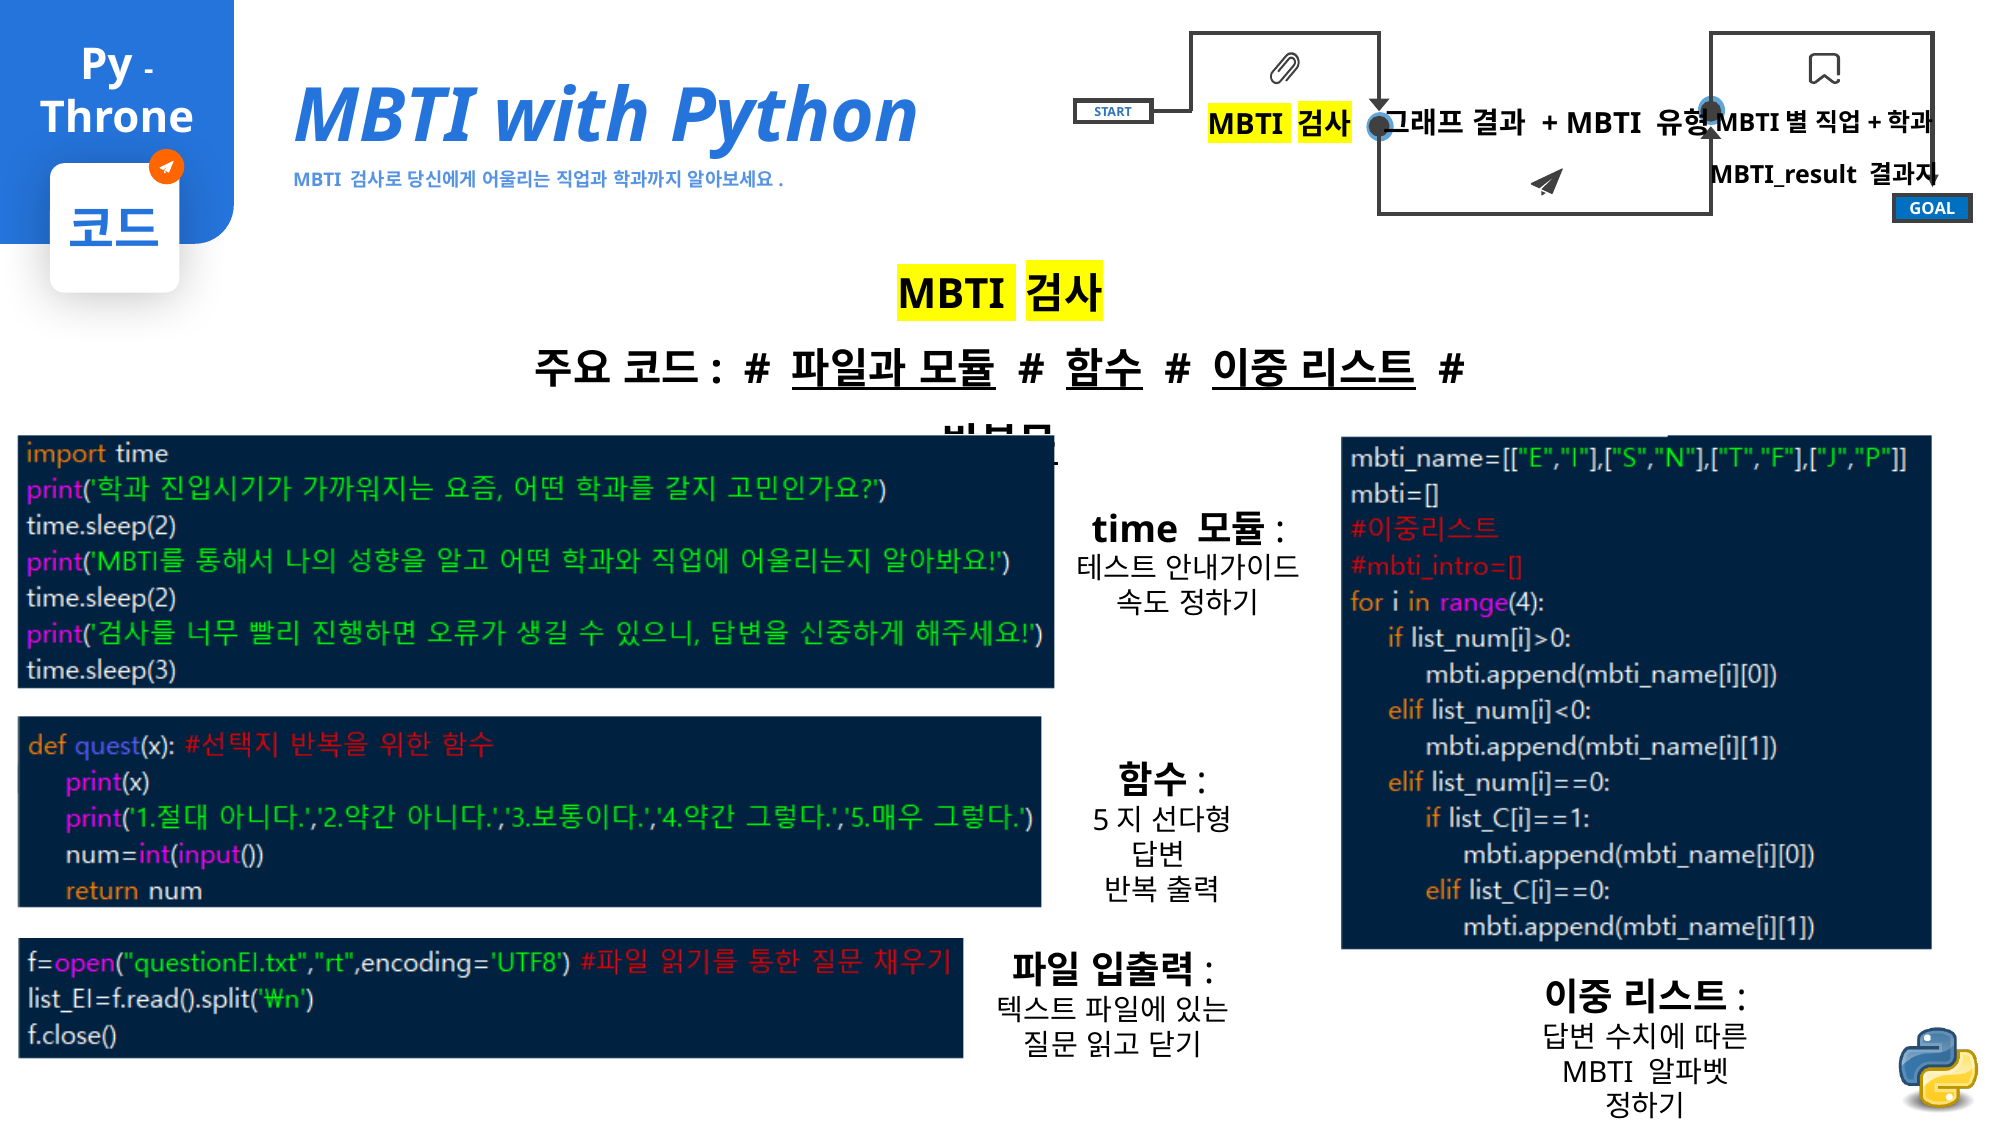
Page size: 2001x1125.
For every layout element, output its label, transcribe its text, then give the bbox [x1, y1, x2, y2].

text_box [1341, 434, 1932, 1097]
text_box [17, 434, 1323, 690]
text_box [17, 715, 1279, 909]
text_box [1074, 32, 1989, 222]
text_box MBTI 검사 주요 코드: # 파일과 모듈 # 함수 # 이중 리스트 # 반복문 [498, 234, 1502, 475]
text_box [0, 0, 1279, 293]
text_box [17, 938, 1248, 1071]
picture [1893, 1025, 1983, 1115]
